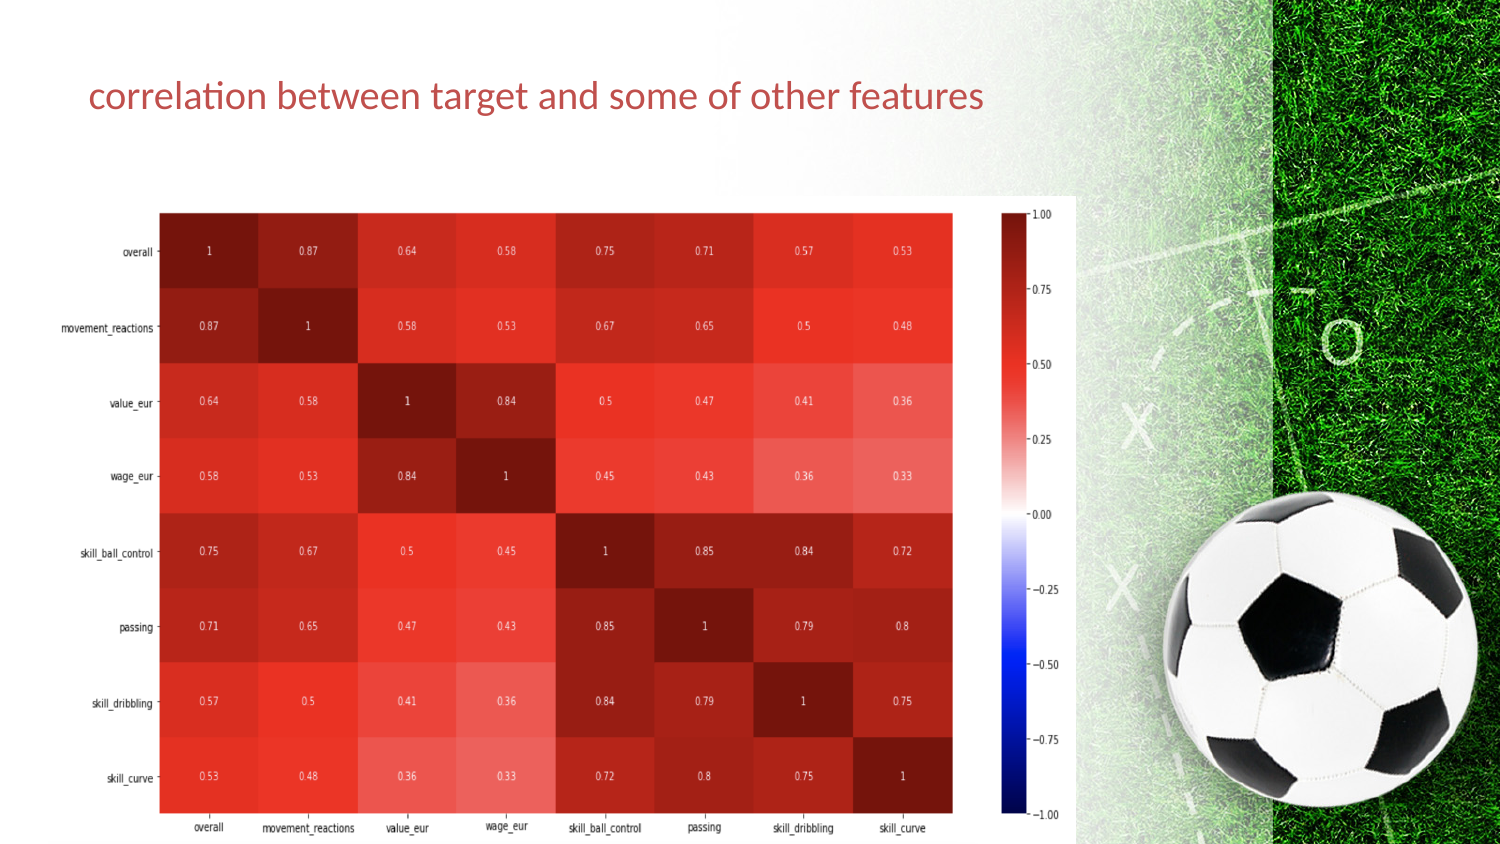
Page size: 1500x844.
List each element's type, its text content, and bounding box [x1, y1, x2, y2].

title correlation between target and some of other features [73, 46, 1076, 141]
picture [0, 0, 1500, 844]
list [48, 196, 1076, 844]
